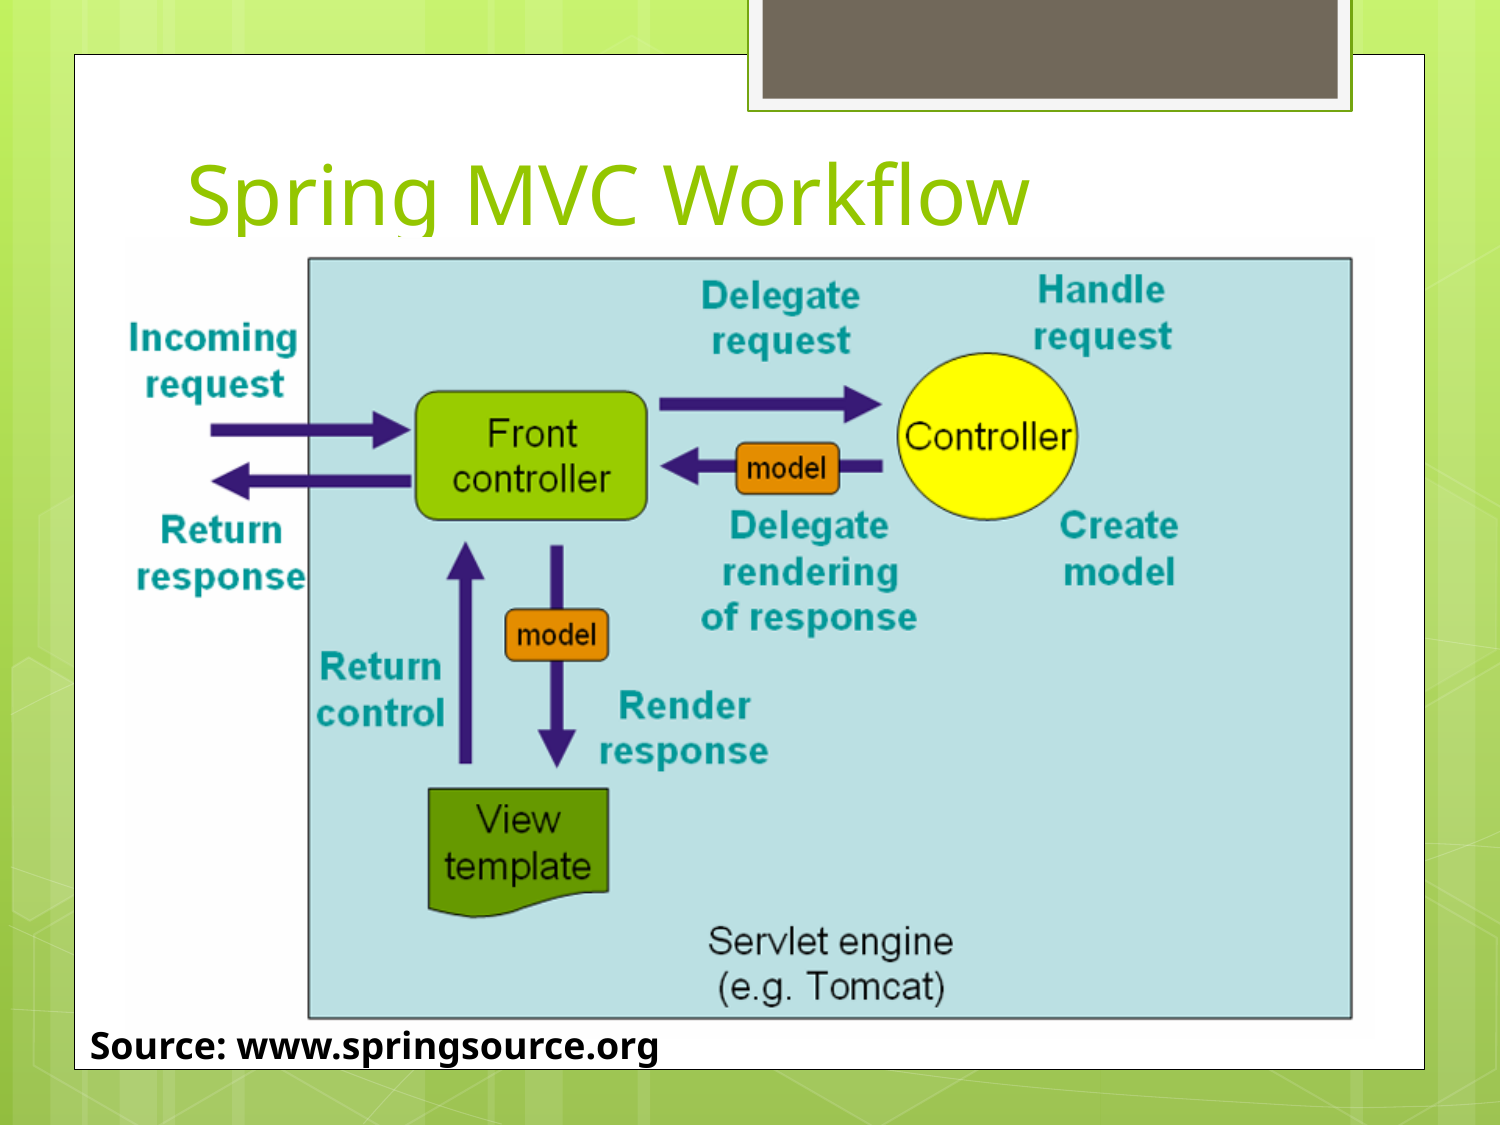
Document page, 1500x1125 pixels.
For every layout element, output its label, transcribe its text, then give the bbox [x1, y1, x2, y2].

picture [124, 237, 1376, 1040]
text_box Source: www.springsource.org [74, 1014, 963, 1075]
title Spring MVC Workflow [171, 62, 1324, 235]
